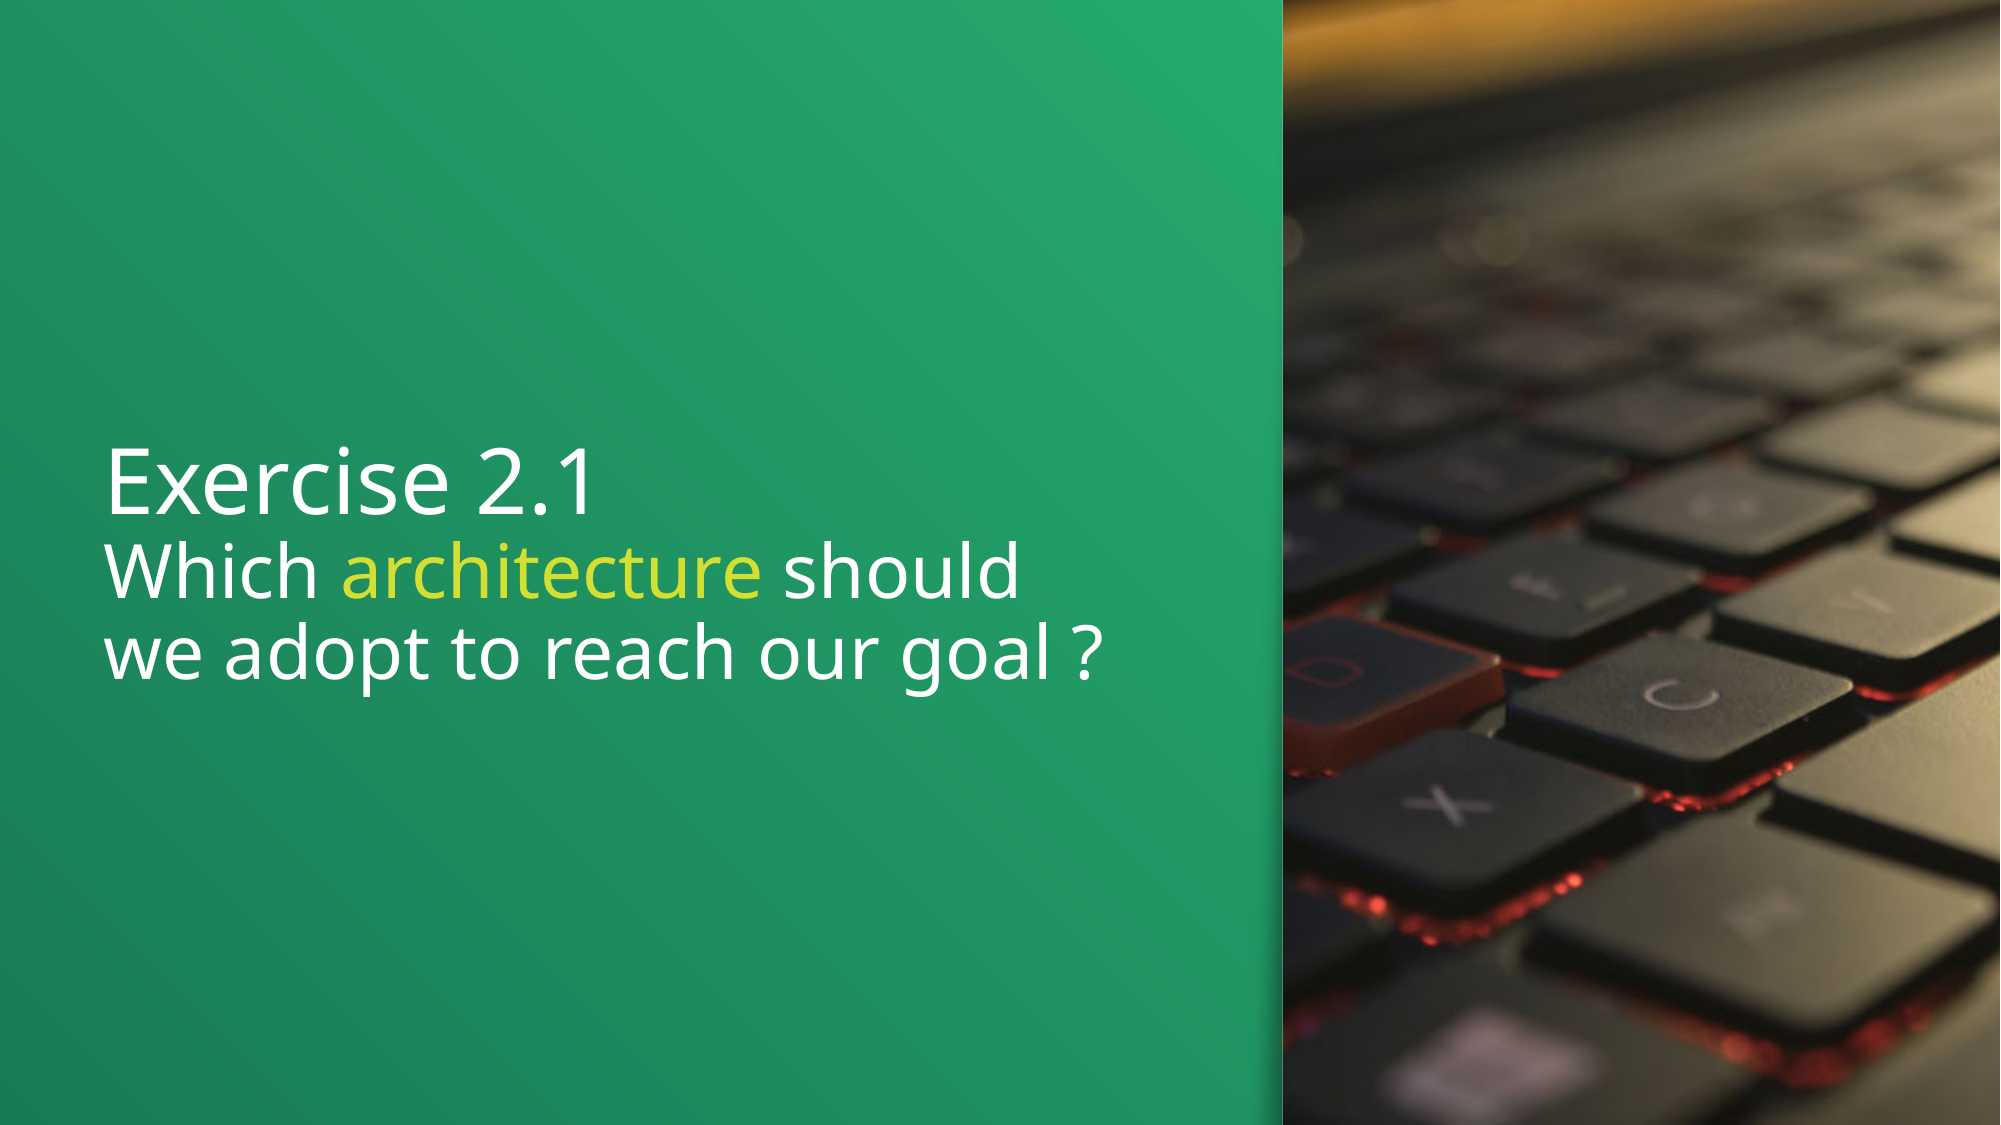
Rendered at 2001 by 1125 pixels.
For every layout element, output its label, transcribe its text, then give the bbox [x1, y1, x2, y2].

picture [1215, 0, 2000, 1125]
title Exercise 2.1 Which architecture should we adopt to reach our goal ? [103, 296, 1129, 836]
